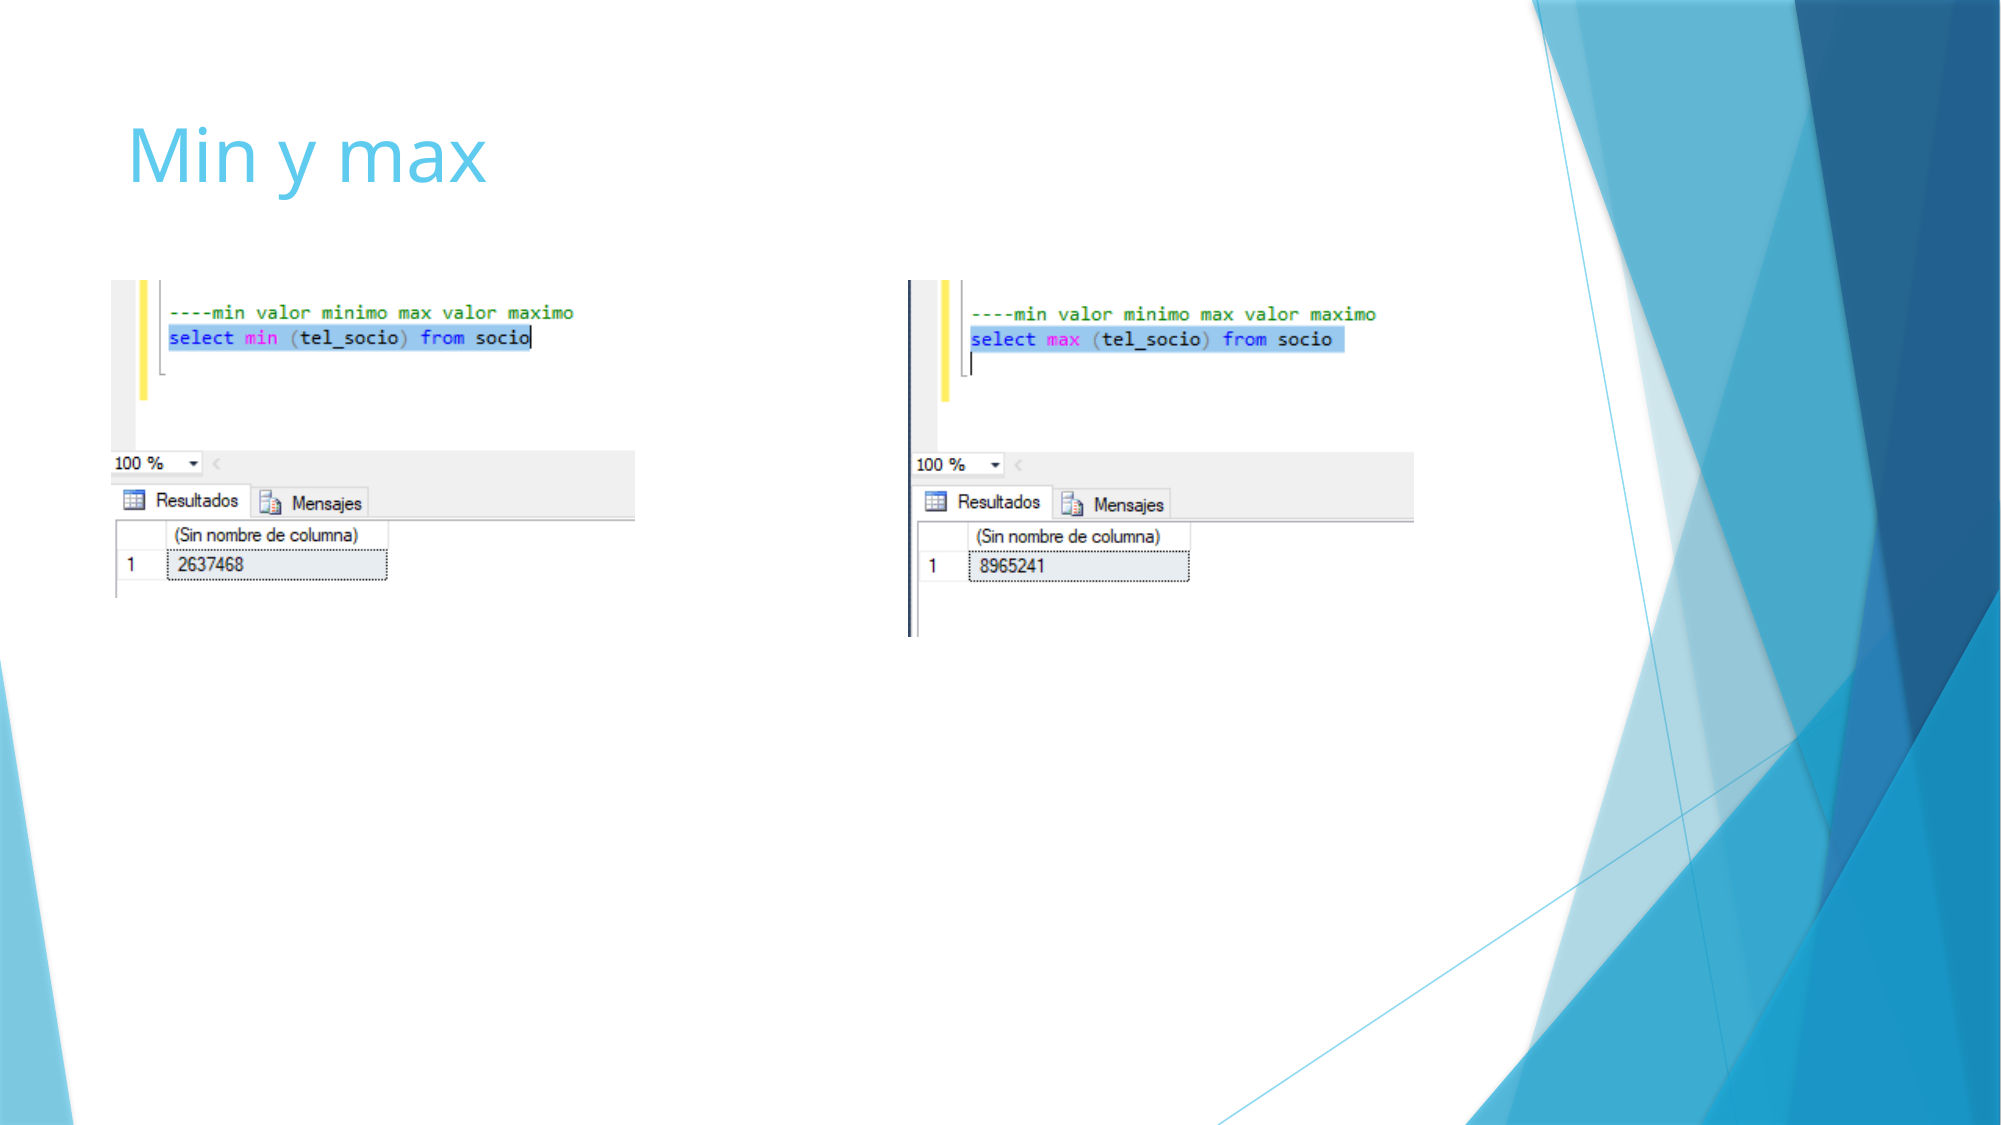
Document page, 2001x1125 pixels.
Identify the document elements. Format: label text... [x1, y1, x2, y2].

picture [907, 279, 1414, 638]
title Min y max [111, 99, 1522, 317]
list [110, 279, 635, 599]
